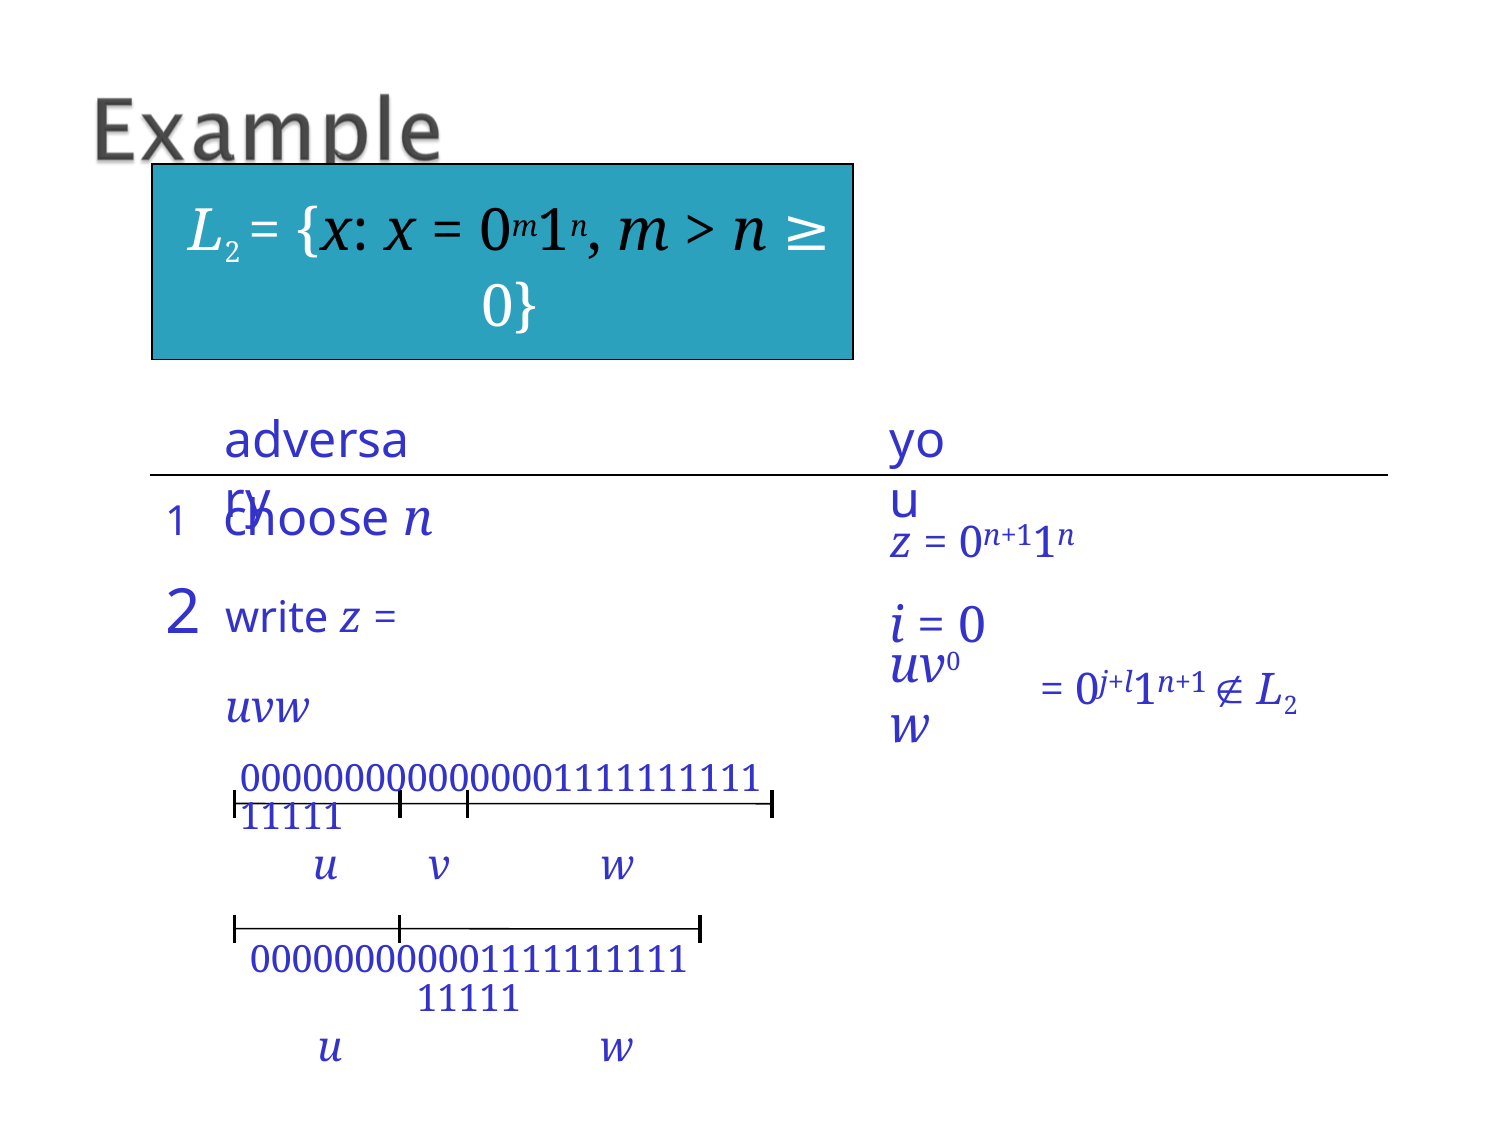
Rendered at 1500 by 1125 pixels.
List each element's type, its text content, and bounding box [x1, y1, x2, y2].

title L2 = {x: x = 0m1n, m > n ≥ 0} [151, 163, 854, 360]
text_box uv0w [883, 630, 975, 753]
text_box = 0j+l1n+1  L2 [1033, 615, 1317, 720]
text_box 000000000000000111111111111111 u v w 00000000000111111111111111 u w [237, 758, 768, 1071]
text_box you [887, 405, 967, 441]
text_box [32, 43, 1426, 234]
text_box choose n write z = uvw [162, 470, 493, 739]
text_box adversary [222, 405, 422, 470]
text_box z = 0n+11n i = 0 [883, 441, 1080, 653]
